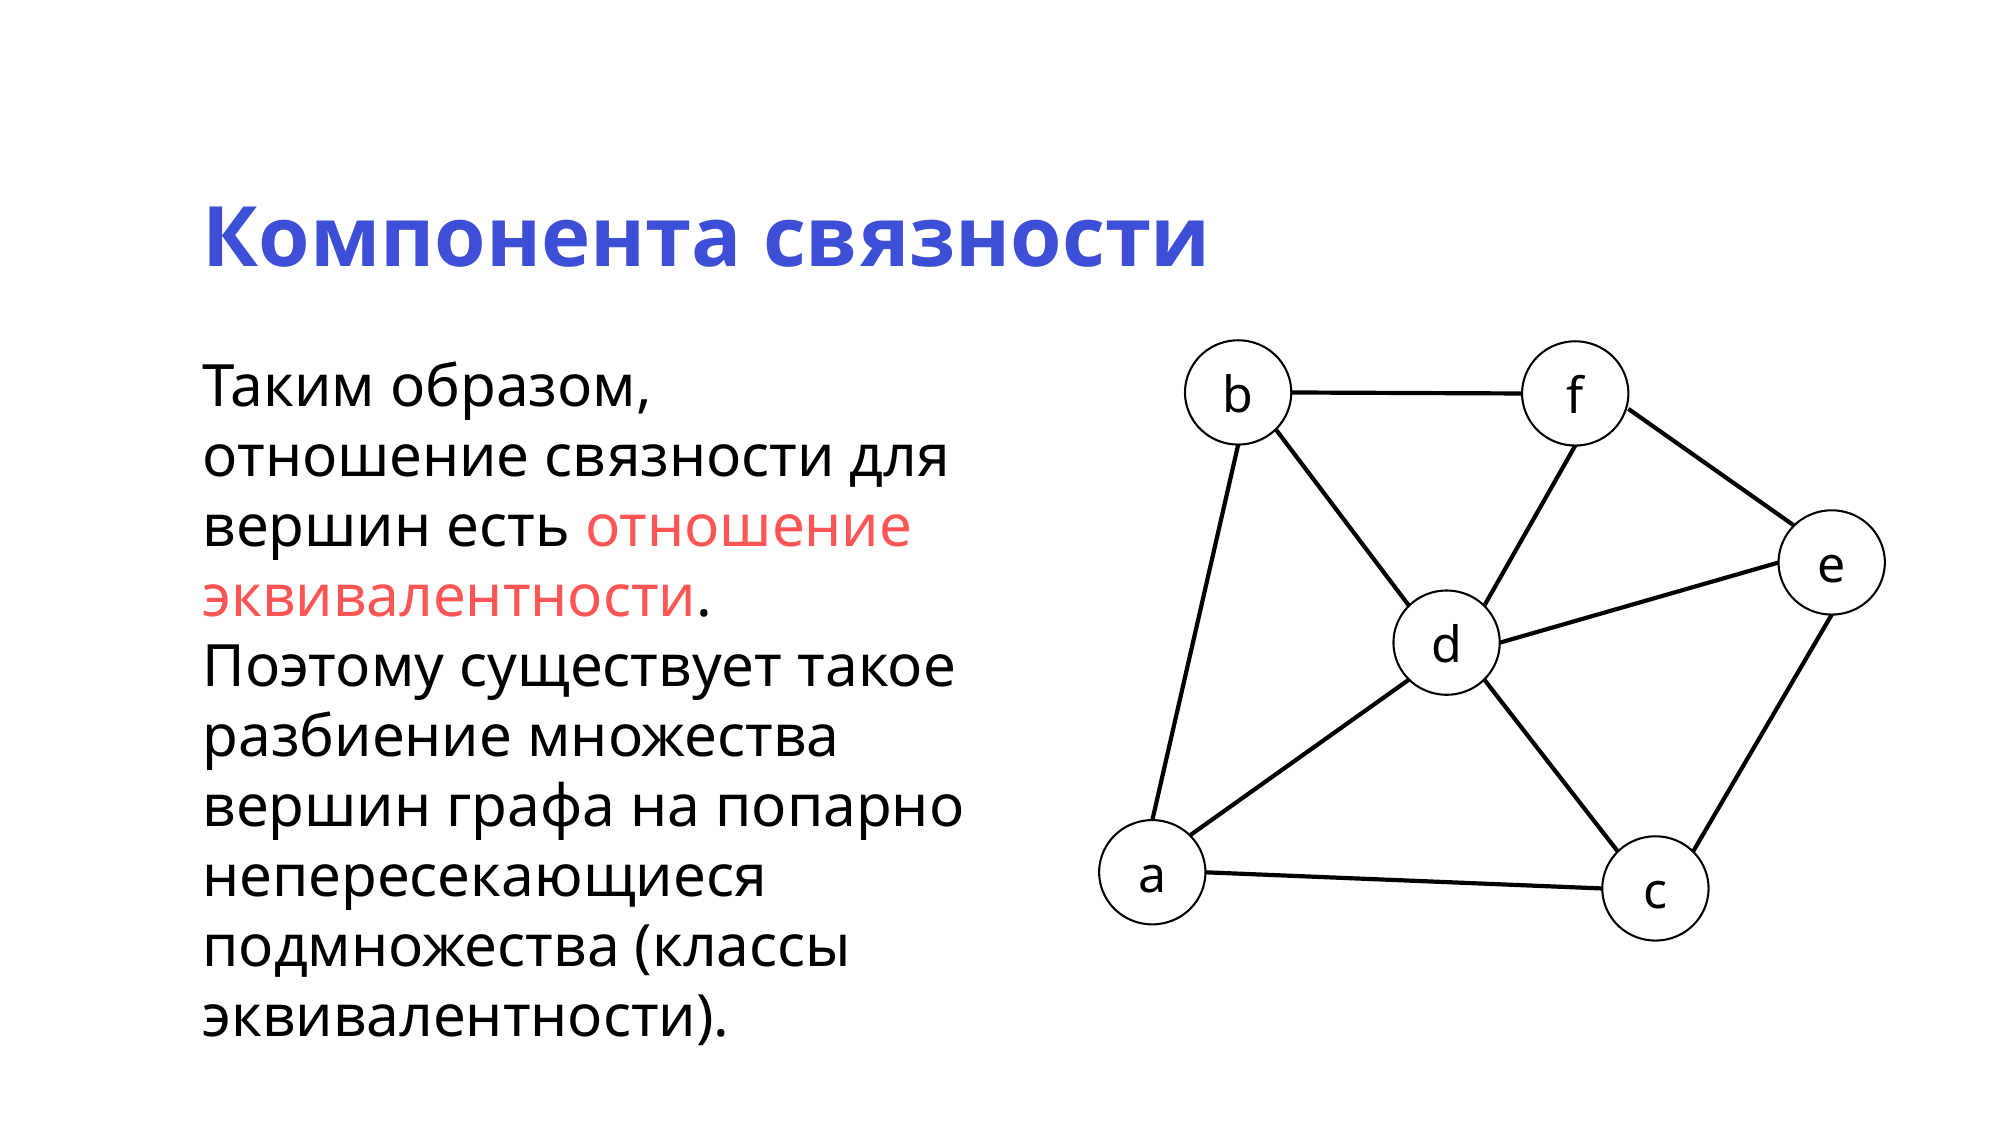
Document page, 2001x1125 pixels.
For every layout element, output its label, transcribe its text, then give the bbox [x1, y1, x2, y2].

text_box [1693, 614, 1832, 852]
text_box Таким образом, отношение связности для вершин есть отношение эквивалентности. Поэтому существует такое разбиение множества вершин графа на попарно непересекающиеся подмножества (классы эквивалентности). [187, 340, 1000, 1055]
text_box e [1777, 509, 1886, 616]
text_box b [1183, 339, 1293, 446]
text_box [1499, 562, 1779, 643]
text_box d [1392, 589, 1501, 696]
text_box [1628, 408, 1795, 526]
text_box a [1098, 819, 1207, 926]
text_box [1189, 679, 1410, 836]
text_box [1205, 872, 1603, 889]
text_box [1152, 444, 1239, 821]
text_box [1484, 445, 1576, 606]
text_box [1484, 679, 1618, 852]
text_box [1275, 429, 1410, 606]
text_box Компонента связности [187, 187, 1816, 307]
text_box c [1601, 835, 1710, 942]
text_box f [1521, 340, 1630, 447]
